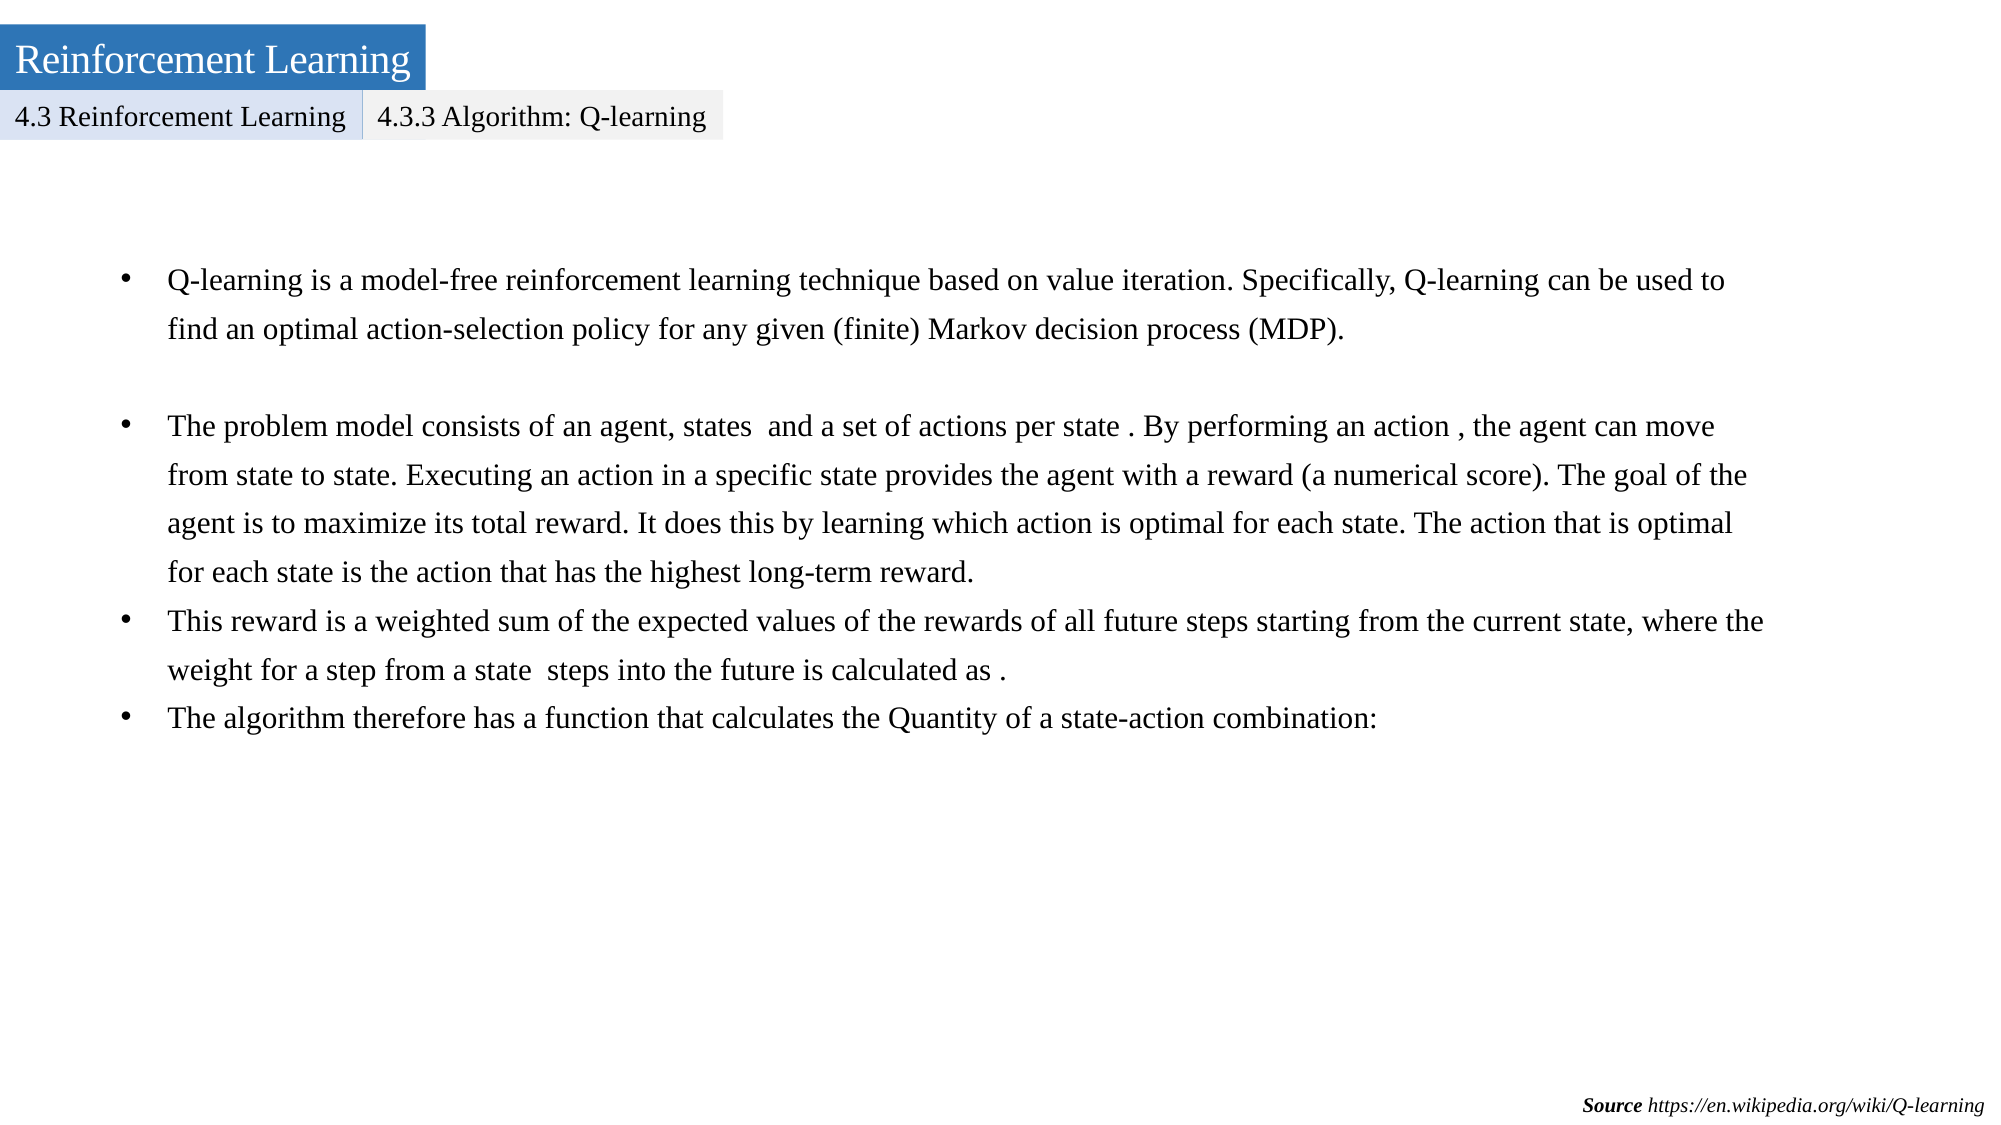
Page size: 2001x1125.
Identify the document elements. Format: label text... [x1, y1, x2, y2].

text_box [0, 24, 426, 141]
text_box Source https://en.wikipedia.org/wiki/Q-learning [1438, 1077, 2000, 1125]
text_box 4.3.3 Algorithm: Q-learning [426, 90, 724, 140]
